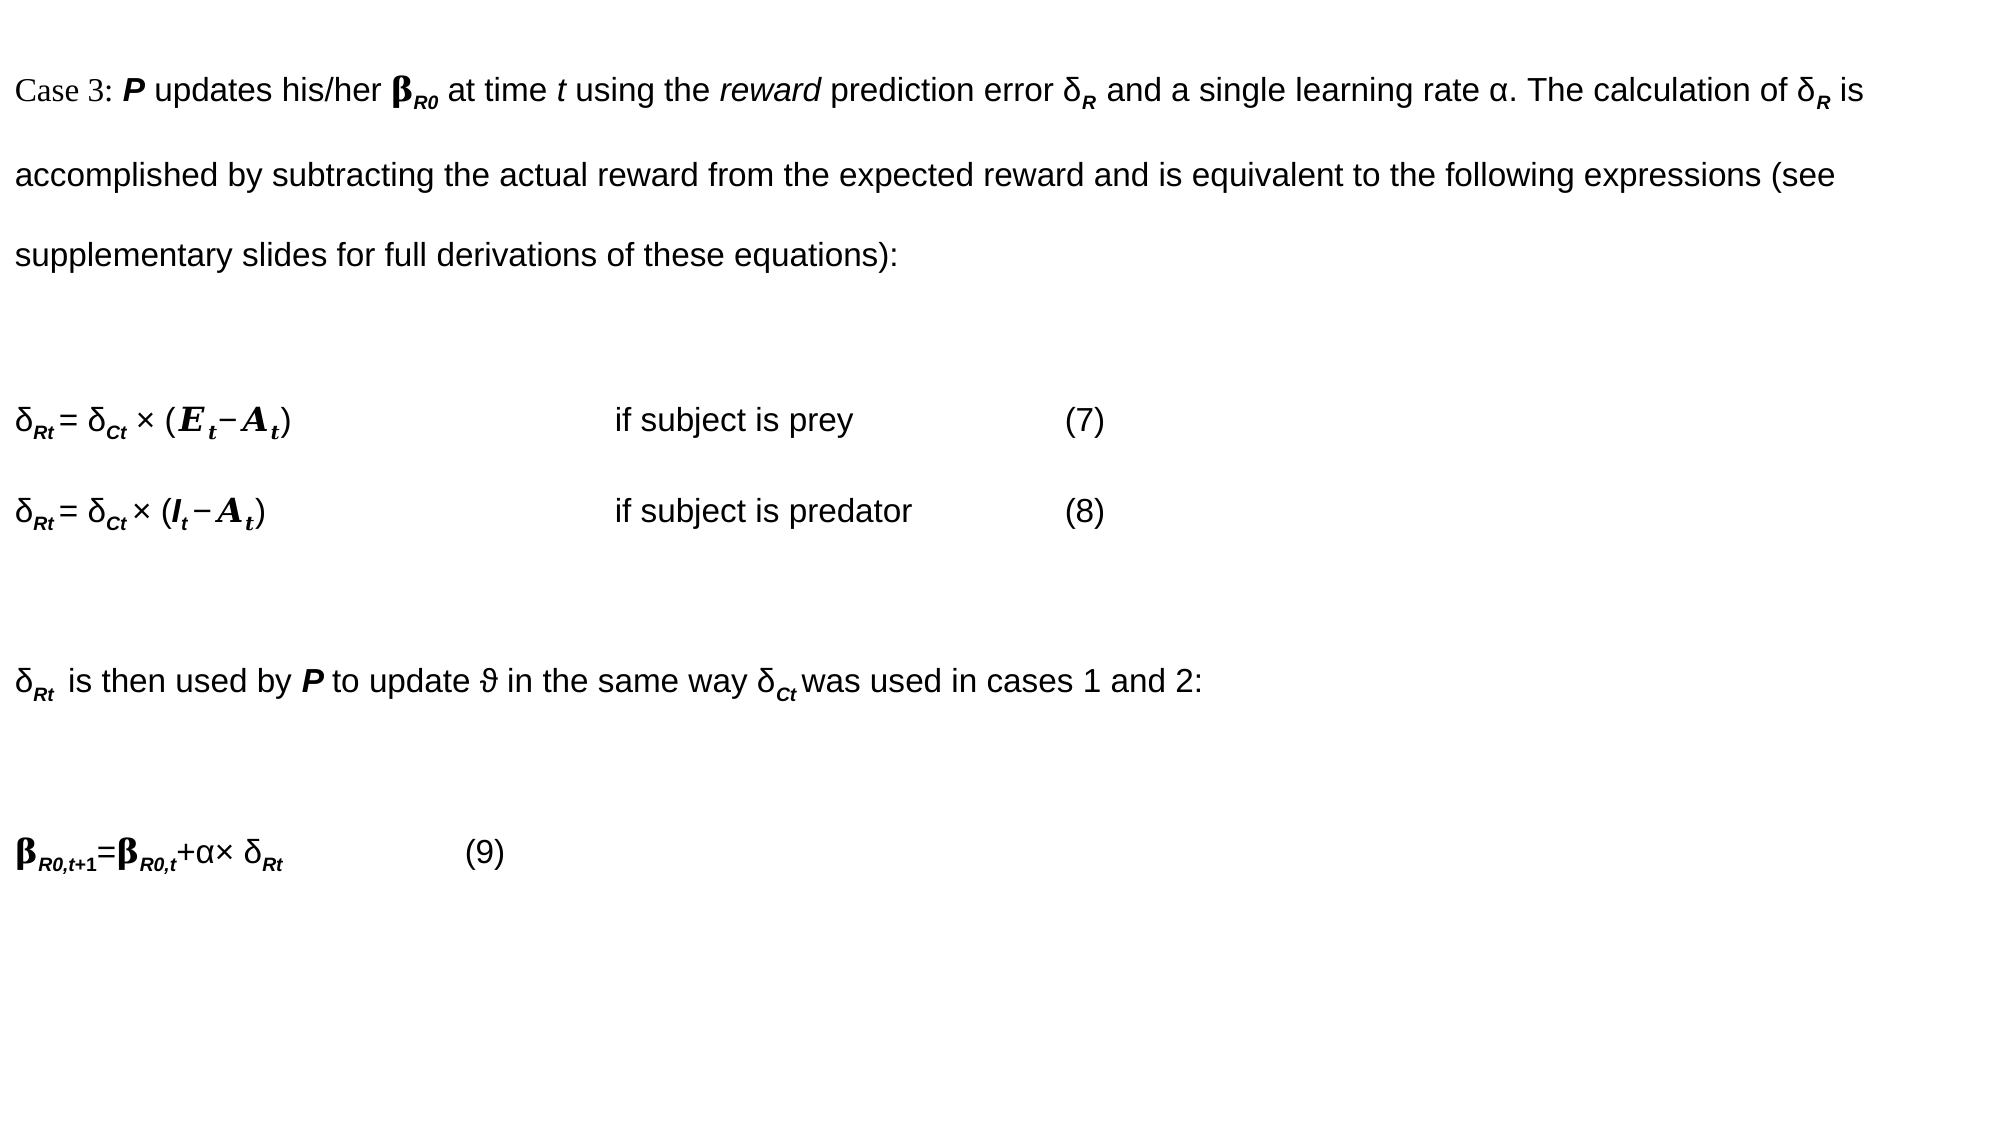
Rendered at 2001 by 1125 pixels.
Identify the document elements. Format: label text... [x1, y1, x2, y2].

text_box Case 3: P updates his/her 𝛃R0 at time t using the reward prediction error δR and a single learning rate α. The calculation of δR is accomplished by subtracting the actual reward from the expected reward and is equivalent to the following expressions (see supplementary slides for full derivations of these equations): δRt = δCt × (𝑬𝒕−𝑨𝒕) if subject is prey (7) δRt = δCt × (It −𝑨𝒕) if subject is predator (8) δRt is then used by P to update ϑ in the same way δCt was used in cases 1 and 2: 𝛃R0,t+1=𝛃R0,t+α× δRt (9) [0, 14, 1960, 1123]
